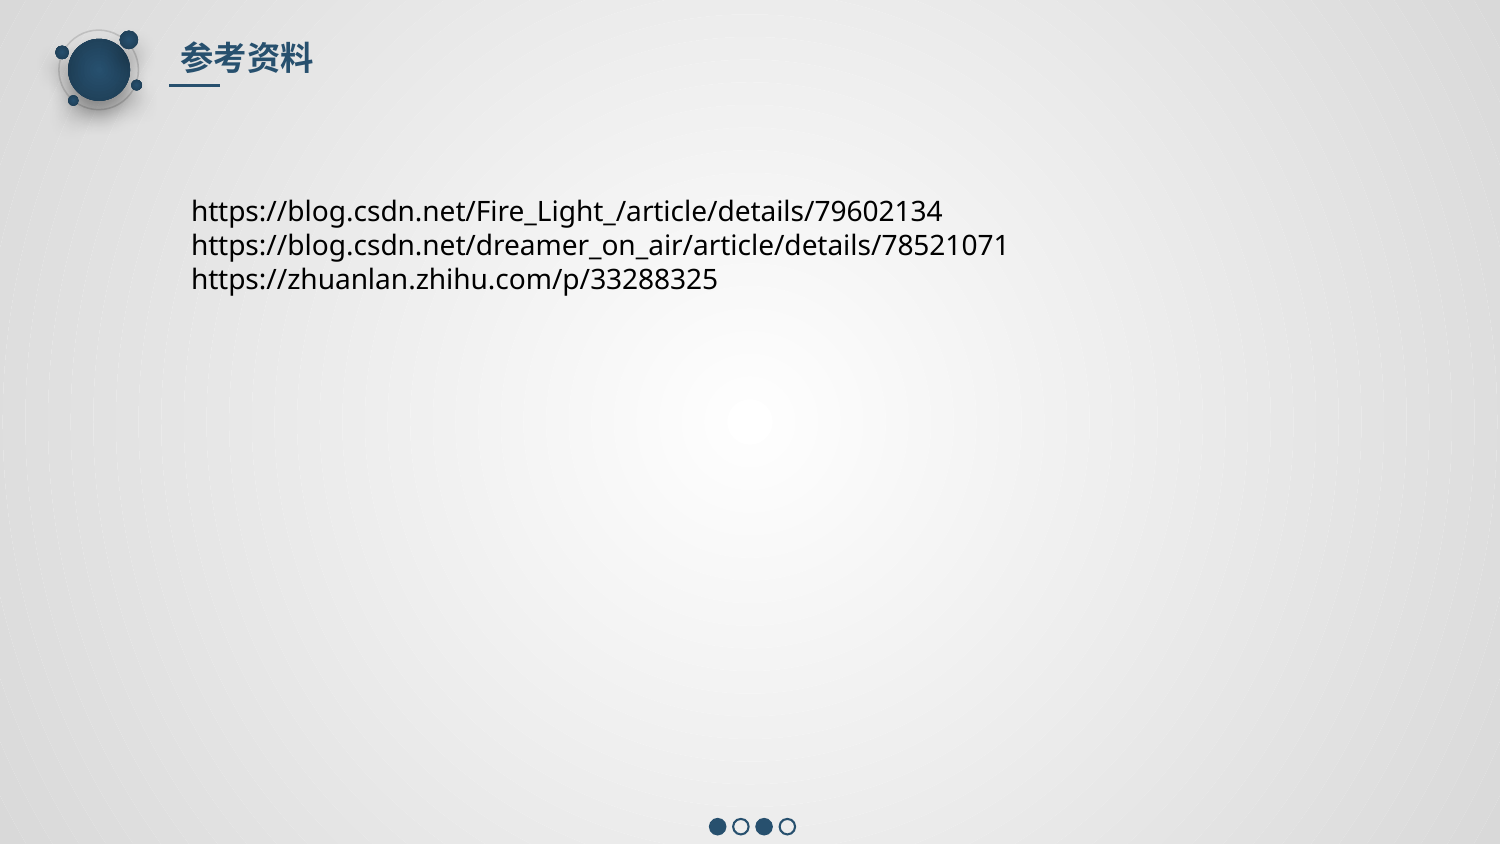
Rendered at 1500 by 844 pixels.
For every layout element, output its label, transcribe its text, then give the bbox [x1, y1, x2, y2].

text_box https://blog.csdn.net/Fire_Light_/article/details/79602134 https://blog.csdn.net/dreamer_on_air/article/details/78521071 https://zhuanlan.zhihu.com/p/33288325 [176, 186, 1500, 303]
text_box 参考资料 [165, 30, 329, 85]
